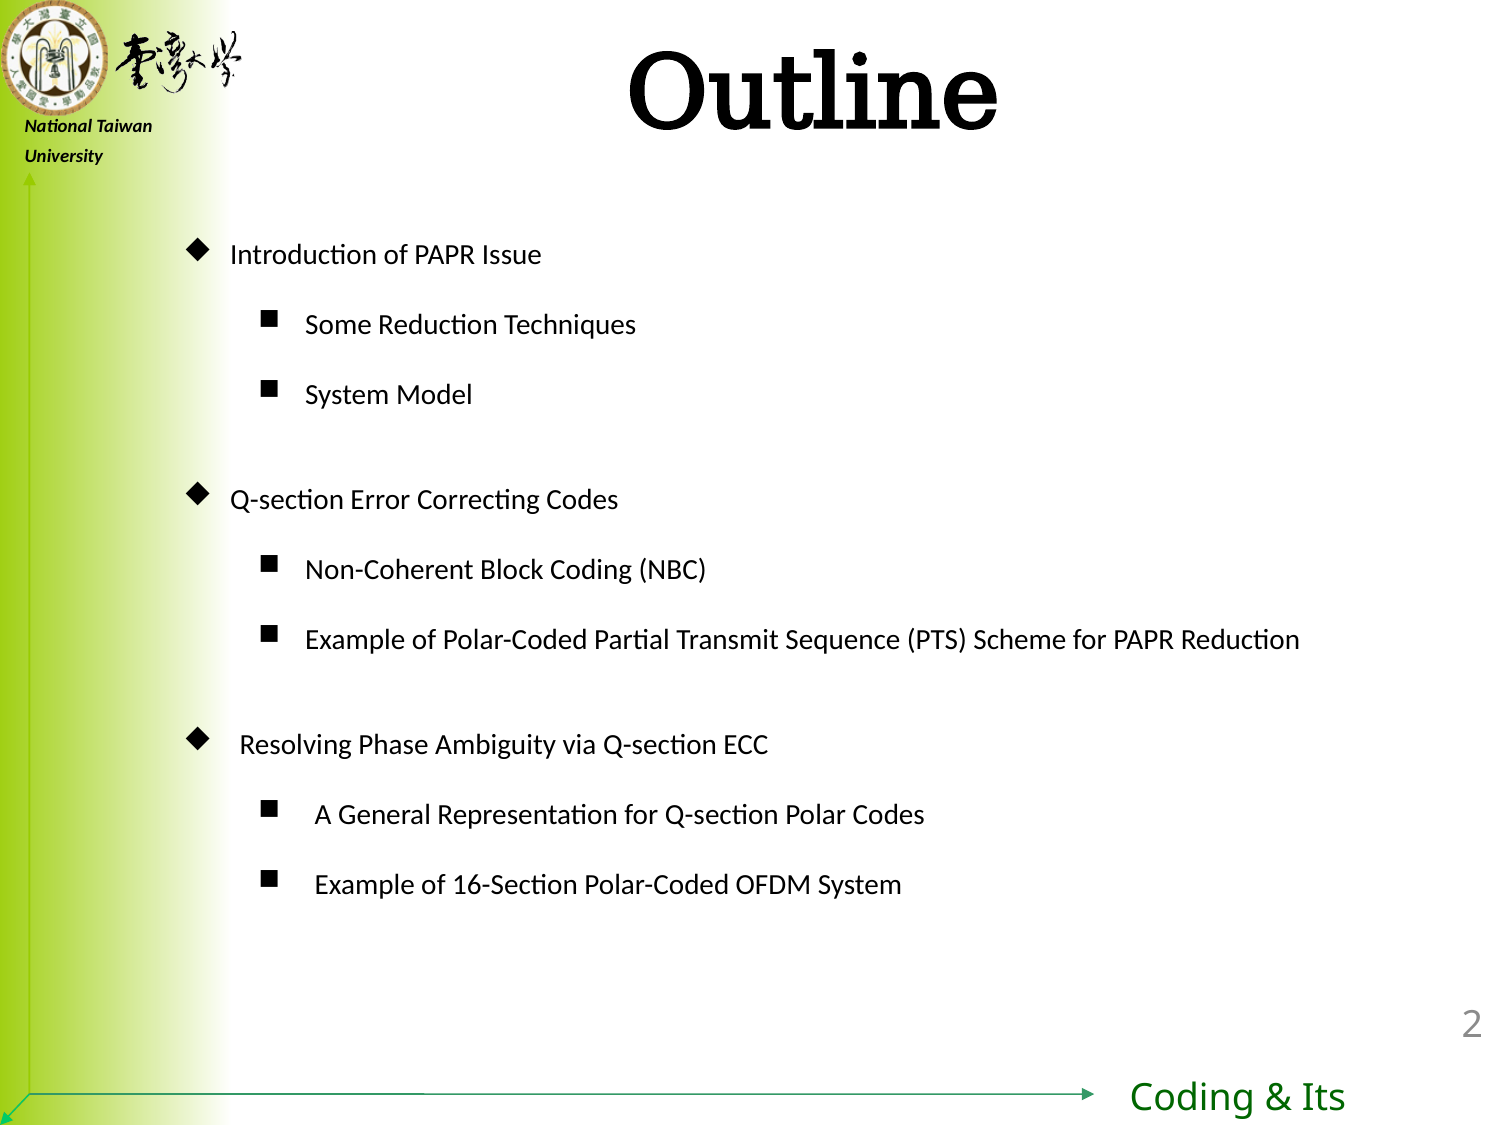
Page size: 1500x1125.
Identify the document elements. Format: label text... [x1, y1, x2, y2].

title Outline [175, 32, 1451, 157]
picture [0, 0, 247, 117]
text_box Introduction of PAPR Issue Some Reduction Techniques System Model Q-section Error Correcting Codes Non-Coherent Block Coding (NBC) Example of Polar-Coded Partial Transmit Sequence (PTS) Scheme for PAPR Reduction Resolving Phase Ambiguity via Q-section ECC A General Representation for Q-section Polar Codes Example of 16-Section Polar-Coded OFDM System [168, 228, 1342, 978]
